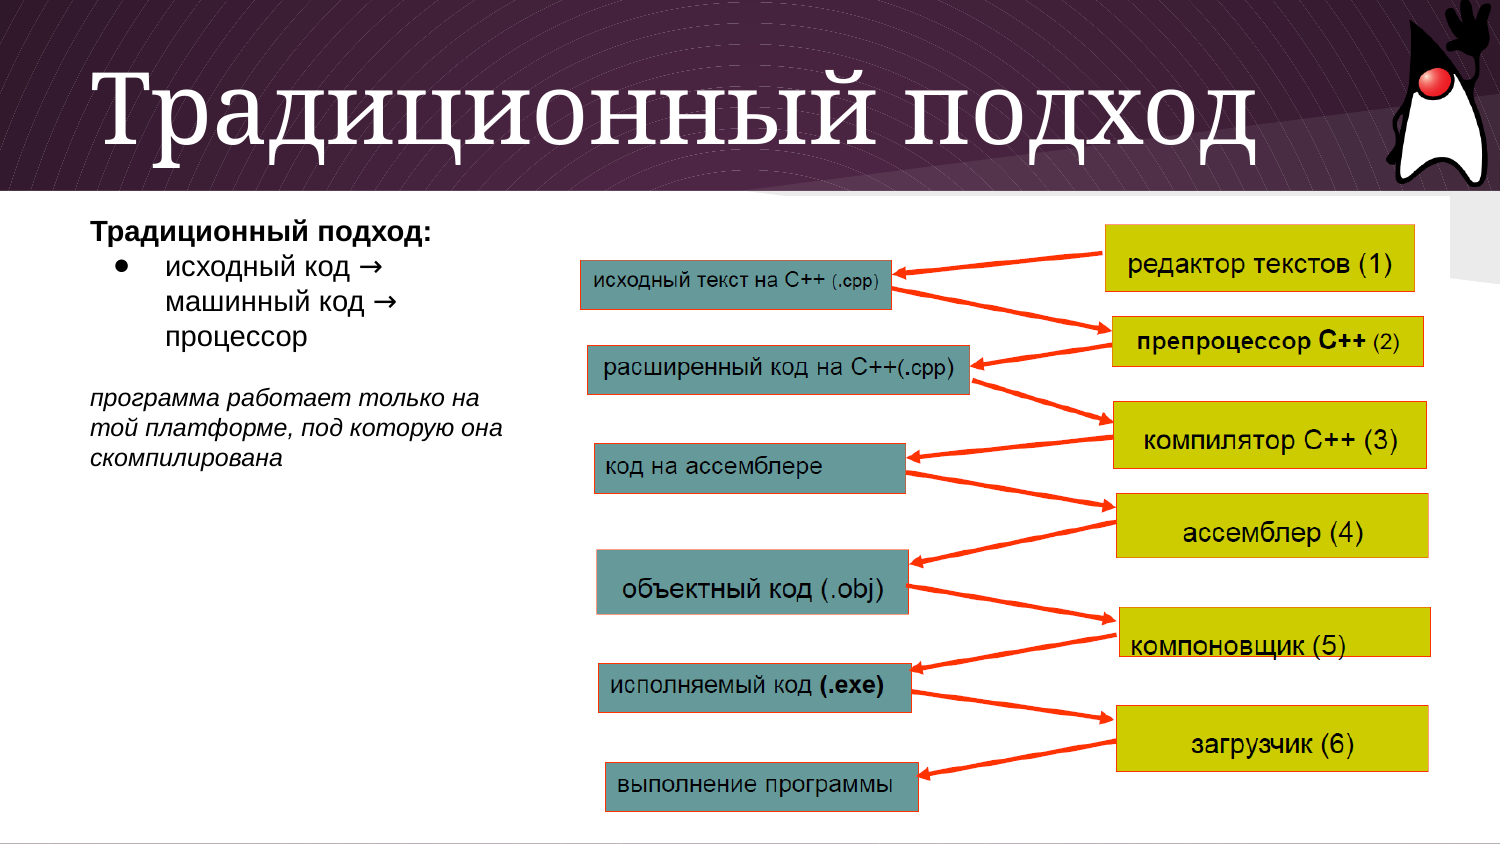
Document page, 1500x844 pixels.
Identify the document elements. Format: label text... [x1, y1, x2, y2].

list Традиционный подход: исходный код → машинный код → процессор программа работает только на той платформе, под которую она скомпилирована [75, 196, 542, 808]
picture [568, 196, 1450, 817]
title Традиционный подход [75, 33, 1381, 175]
picture [1386, 0, 1491, 188]
